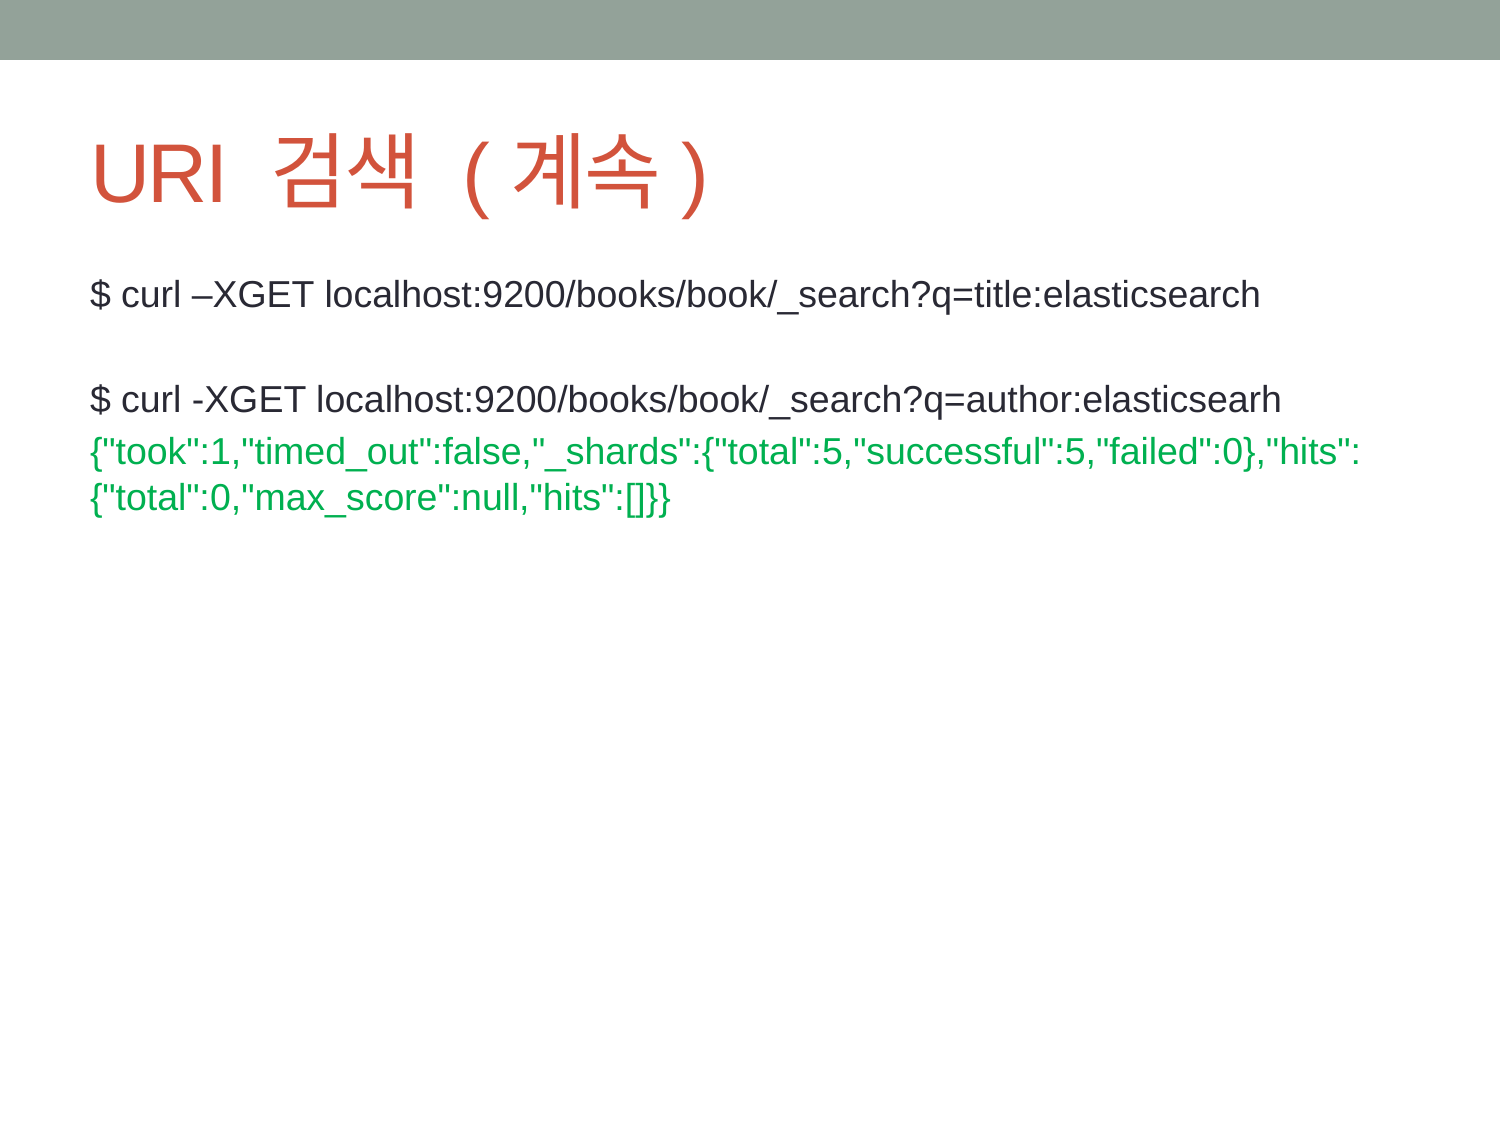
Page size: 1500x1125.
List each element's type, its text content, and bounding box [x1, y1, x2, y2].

title URI 검색 (계속) [75, 87, 1425, 250]
list $ curl –XGET localhost:9200/books/book/_search?q=title:elasticsearch $ curl -XGET localhost:9200/books/book/_search?q=author:elasticsearh {"took":1,"timed_out":false,"_shards":{"total":5,"successful":5,"failed":0},"hits":{"total":0,"max_score":null,"hits":[]}} [75, 262, 1425, 1063]
